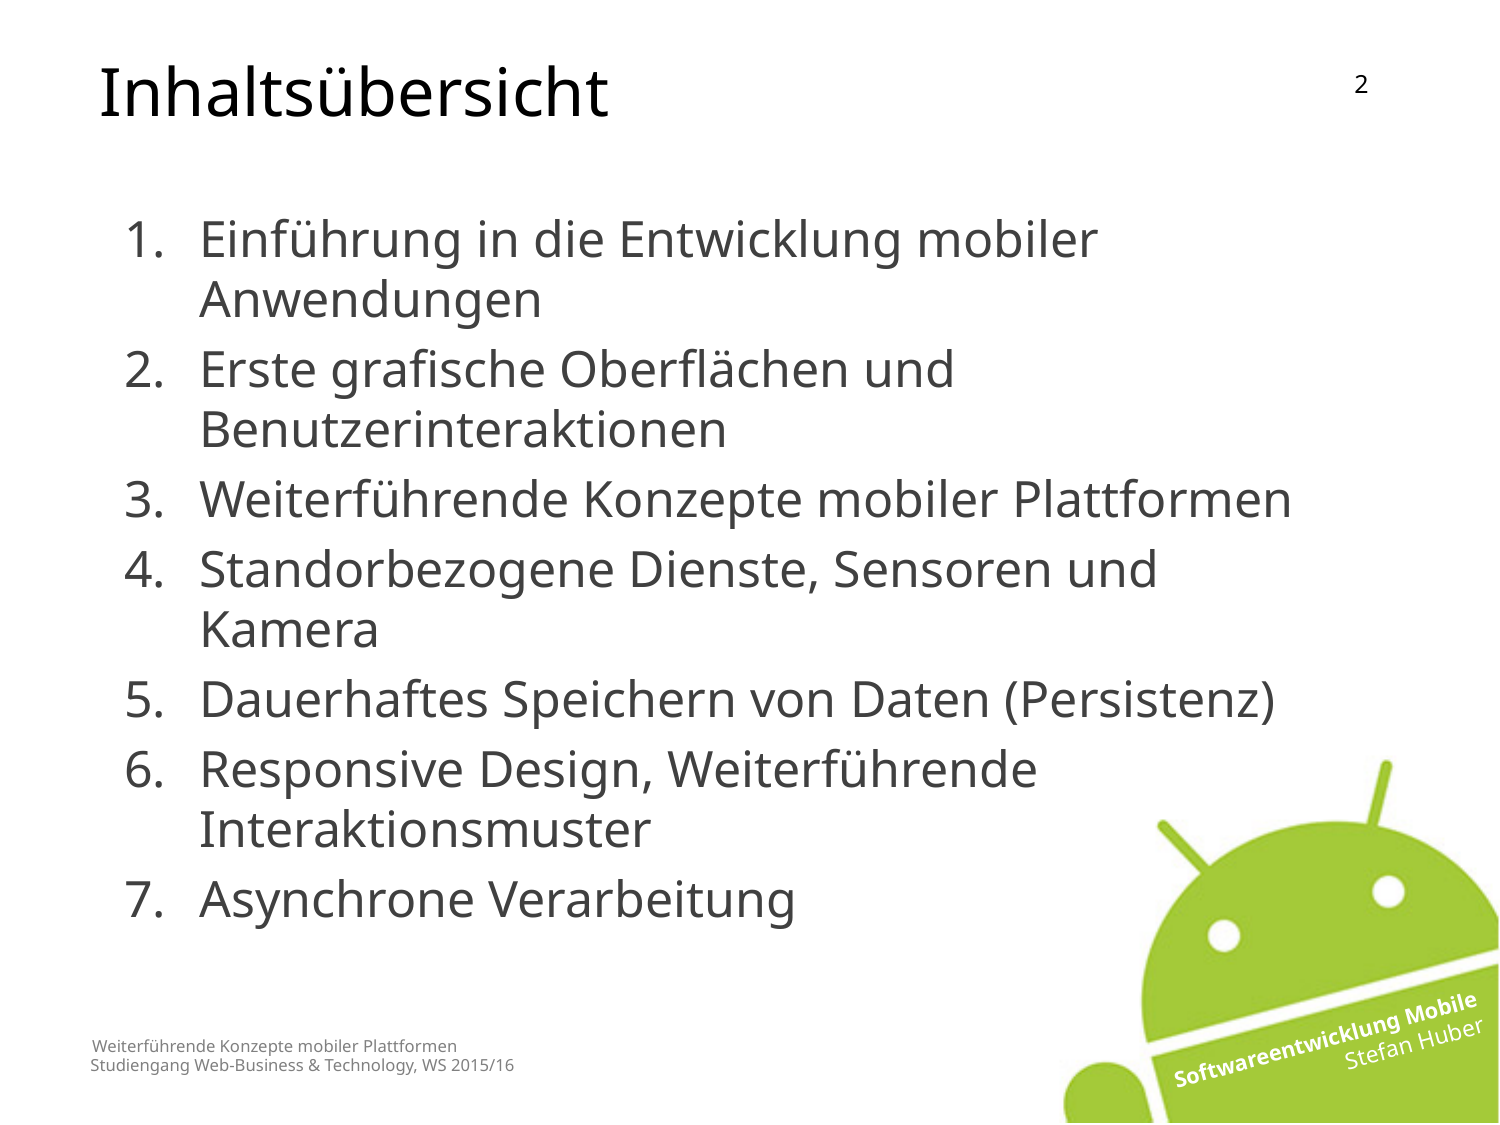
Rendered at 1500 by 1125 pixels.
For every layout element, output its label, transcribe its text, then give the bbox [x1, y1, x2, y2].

picture [1012, 725, 1500, 1123]
title Weiterführende Konzepte mobiler Plattformen [92, 1025, 1124, 1066]
list Einführung in die Entwicklung mobiler Anwendungen Erste grafische Oberflächen und Benutzerinteraktionen Weiterführende Konzepte mobiler Plattformen Standorbezogene Dienste, Sensoren und Kamera Dauerhaftes Speichern von Daten (Persistenz) Responsive Design, Weiterführende Interaktionsmuster Asynchrone Verarbeitung [99, 200, 1350, 988]
list Inhaltsübersicht [99, 50, 1350, 138]
